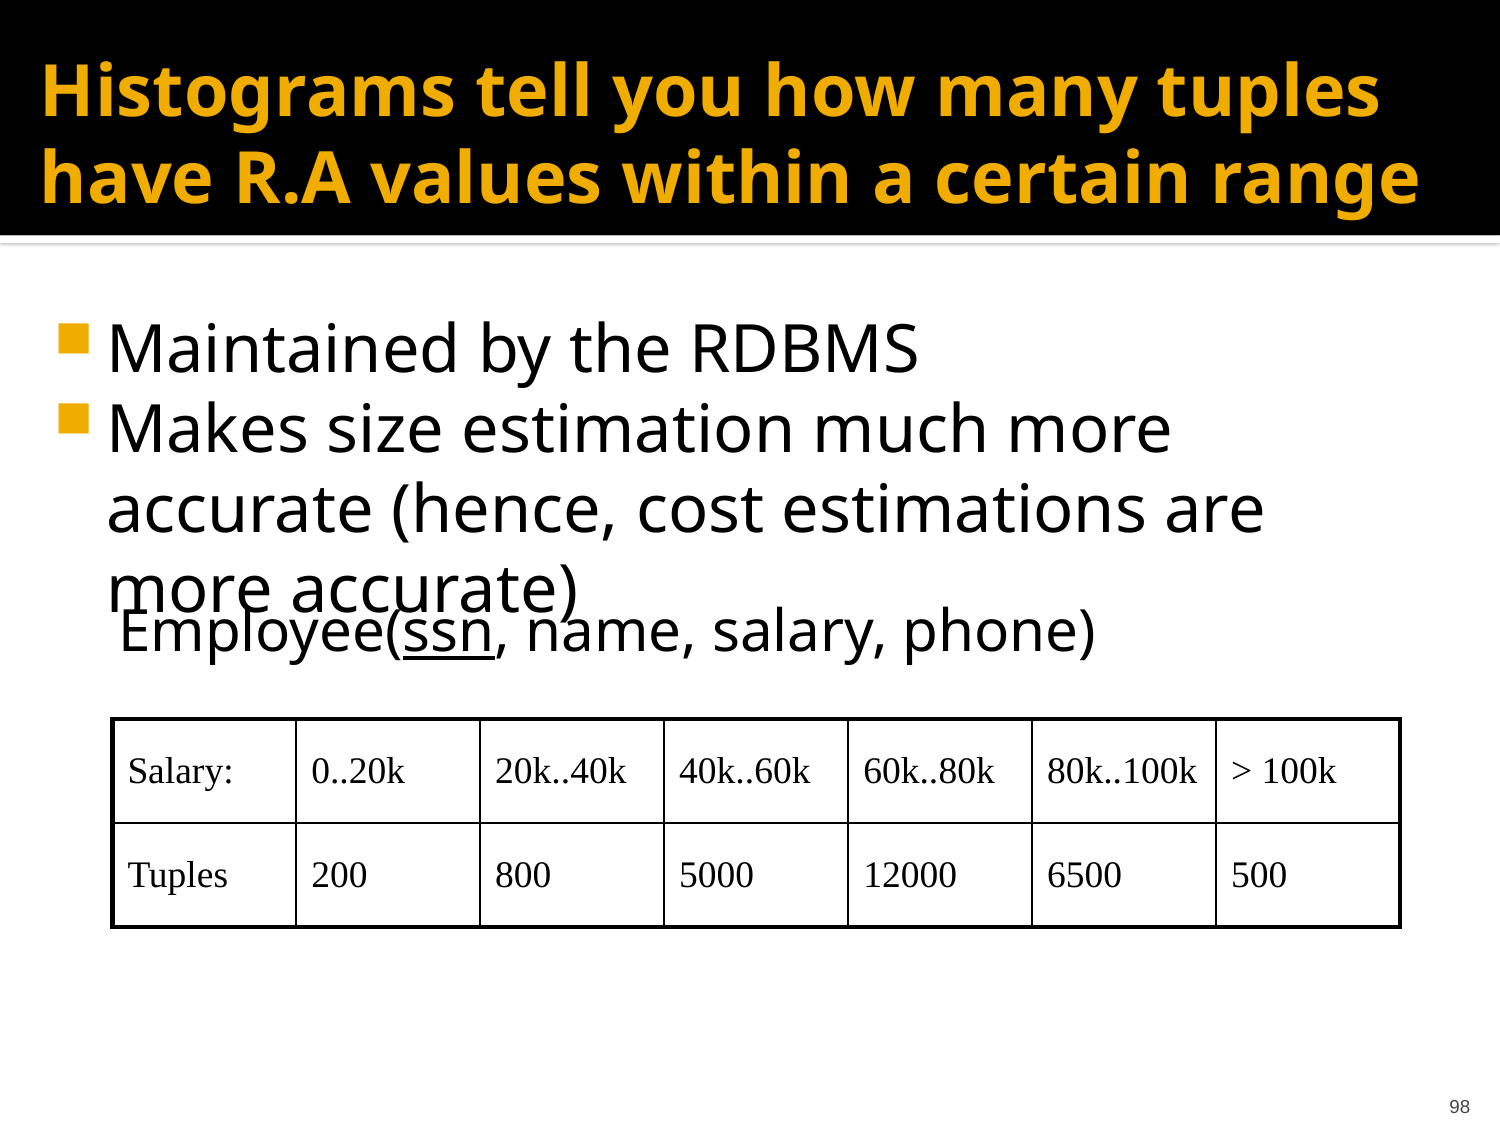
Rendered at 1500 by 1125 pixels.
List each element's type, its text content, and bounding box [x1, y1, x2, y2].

table_cell 12000 [849, 824, 1031, 925]
table_header 20k..40k [481, 721, 663, 822]
table_header 80k..100k [1033, 721, 1215, 822]
table_cell 800 [481, 824, 663, 925]
table_cell 200 [297, 824, 479, 925]
table_cell Tuples [115, 824, 295, 925]
title Histograms tell you how many tuples have R.A values within a certain range [24, 24, 1450, 238]
text_box Employee(ssn, name, salary, phone) [89, 586, 1450, 1125]
slide_number 98 [1364, 1072, 1486, 1118]
table_cell 6500 [1033, 824, 1215, 925]
table_cell 5000 [665, 824, 847, 925]
table_header 60k..80k [849, 721, 1031, 822]
table_cell 500 [1217, 824, 1398, 925]
list Maintained by the RDBMS Makes size estimation much more accurate (hence, cost estimations are more accurate) [24, 290, 1450, 598]
table_header Salary: [115, 721, 295, 822]
table_header 0..20k [297, 721, 479, 822]
table_header > 100k [1217, 721, 1398, 822]
table_header 40k..60k [665, 721, 847, 822]
